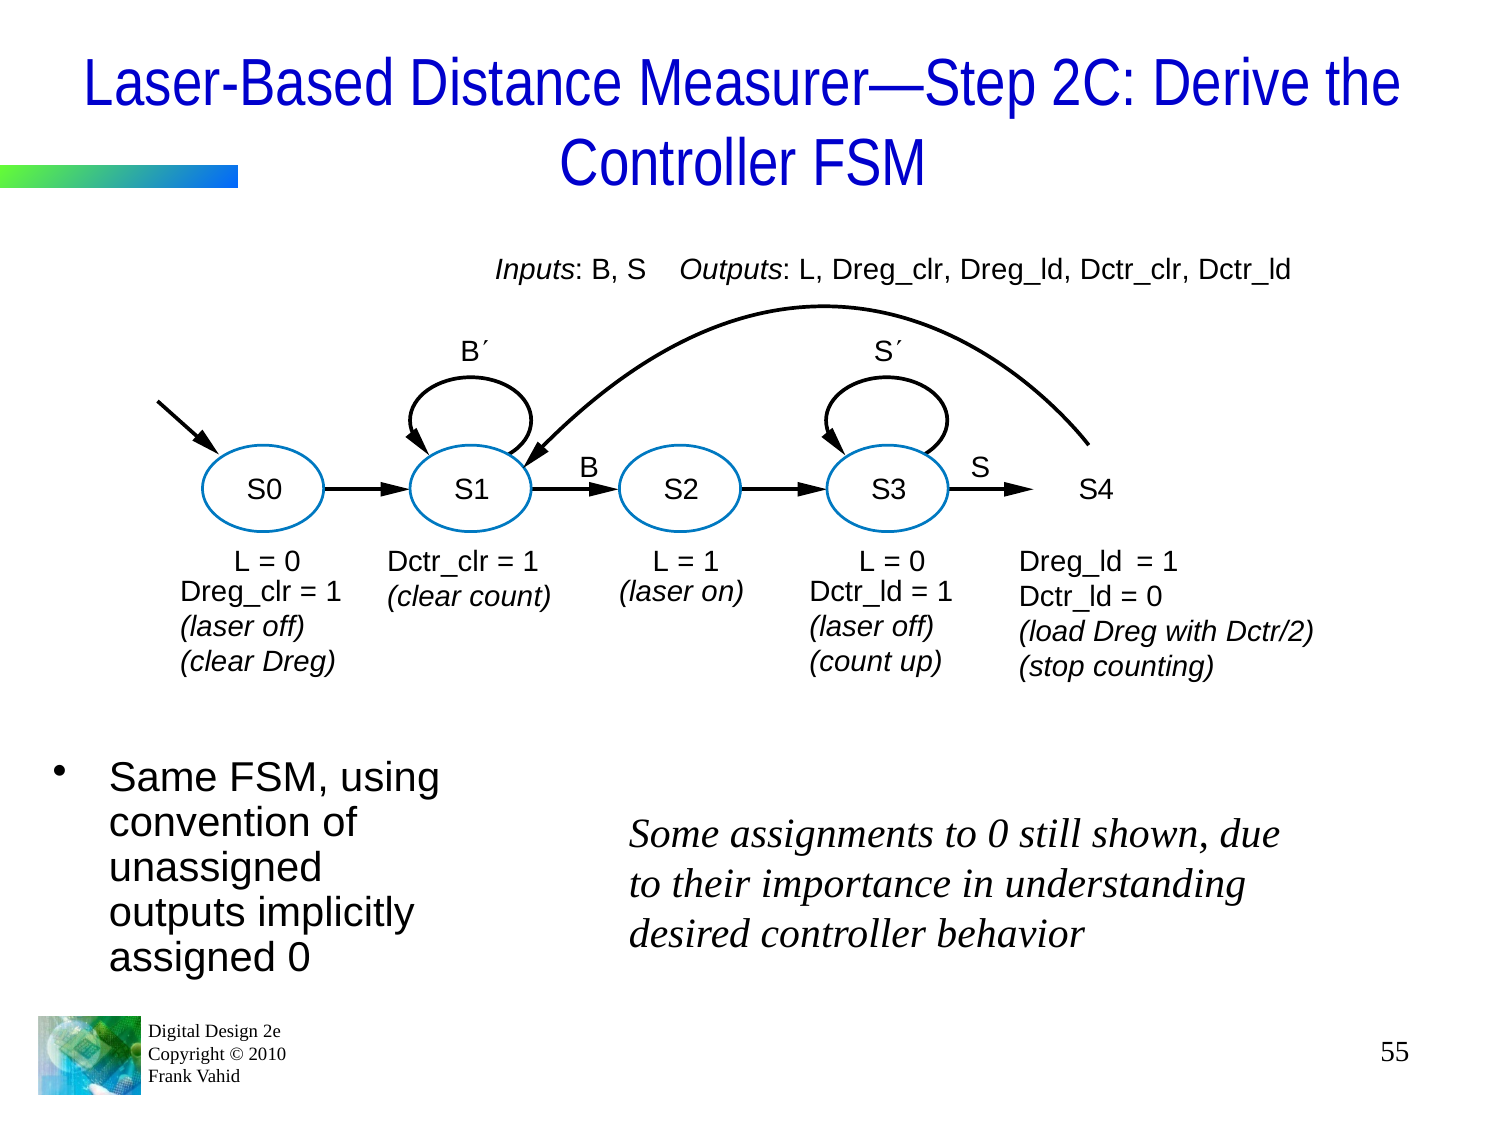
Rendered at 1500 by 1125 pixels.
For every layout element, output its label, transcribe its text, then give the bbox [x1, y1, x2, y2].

list Same FSM, using convention of unassigned outputs implicitly assigned 0 [37, 747, 457, 1000]
picture [107, 237, 1324, 699]
slide_number 55 [1112, 1024, 1426, 1101]
title Laser-Based Distance Measurer—Step 2C: Derive the Controller FSM [37, 50, 1450, 188]
text_box Some assignments to 0 still shown, due to their importance in understanding desired controller behavior [613, 798, 1337, 963]
picture [38, 1016, 141, 1095]
